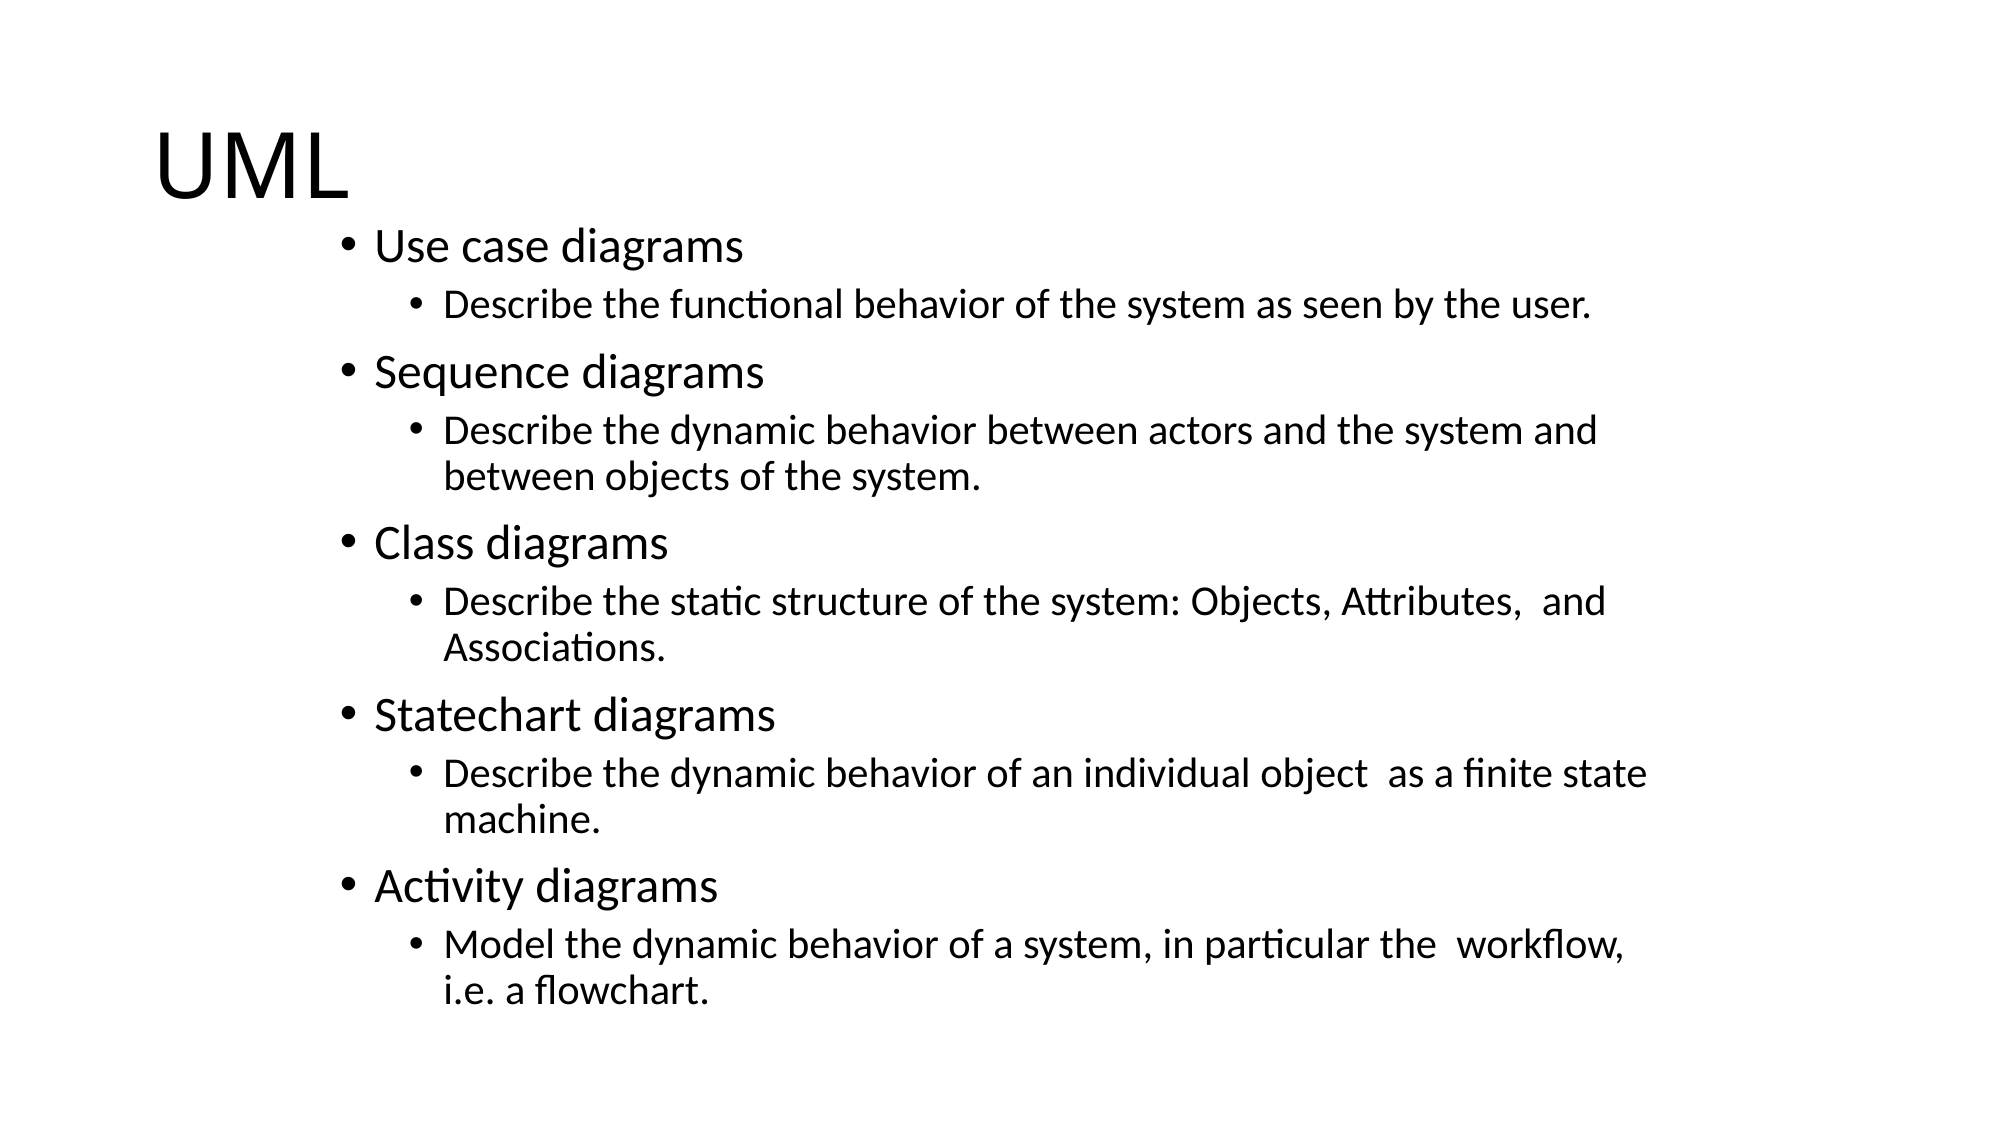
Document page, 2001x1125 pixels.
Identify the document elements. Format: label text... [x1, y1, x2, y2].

title UML [137, 59, 1863, 278]
list Use case diagrams Describe the functional behavior of the system as seen by the user. Sequence diagrams Describe the dynamic behavior between actors and the system and between objects of the system. Class diagrams Describe the static structure of the system: Objects, Attributes, and Associations. Statechart diagrams Describe the dynamic behavior of an individual object as a finite state machine. Activity diagrams Model the dynamic behavior of a system, in particular the workflow, i.e. a flowchart. [324, 212, 1675, 1038]
